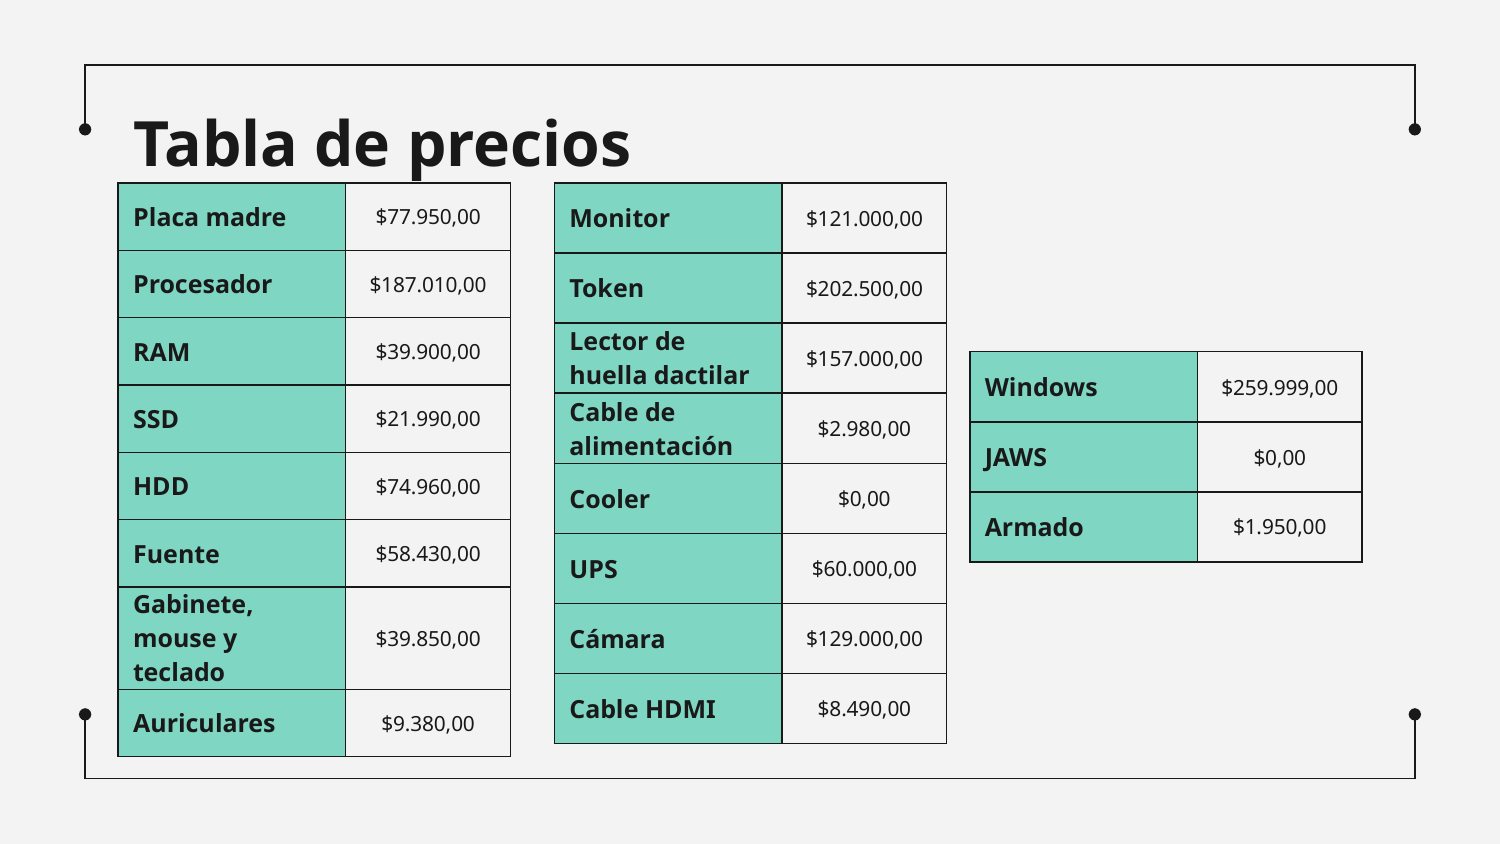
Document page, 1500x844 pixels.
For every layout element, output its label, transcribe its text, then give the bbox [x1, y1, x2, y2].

table_cell RAM [119, 318, 345, 384]
table_header $121.000,00 [783, 184, 946, 252]
table_cell $39.850,00 [346, 588, 510, 689]
table_cell $74.960,00 [346, 453, 510, 519]
table_cell $9.380,00 [346, 690, 510, 756]
table_cell UPS [555, 534, 781, 603]
table_cell $1.950,00 [1198, 493, 1361, 561]
table_cell Cable de alimentación [555, 394, 781, 463]
title Tabla de precios [118, 88, 1383, 183]
table_cell Gabinete, mouse y teclado [119, 588, 345, 689]
table_cell HDD [119, 453, 345, 519]
table_cell SSD [119, 386, 345, 452]
table_cell $187.010,00 [346, 251, 510, 317]
table_header Windows [971, 352, 1197, 421]
table_cell $0,00 [783, 464, 946, 533]
table_cell Cable HDMI [555, 674, 781, 743]
table_cell $202.500,00 [783, 254, 946, 322]
table_cell $21.990,00 [346, 386, 510, 452]
table_cell $129.000,00 [783, 604, 946, 673]
table_cell Armado [971, 493, 1197, 561]
table_cell Lector de huella dactilar [555, 324, 781, 392]
table_cell JAWS [971, 423, 1197, 491]
table_cell $0,00 [1198, 423, 1361, 491]
table_header $77.950,00 [346, 184, 510, 250]
table_cell $58.430,00 [346, 520, 510, 586]
table_cell $8.490,00 [783, 674, 946, 743]
table_header Placa madre [119, 184, 345, 250]
table_header $259.999,00 [1198, 352, 1361, 421]
table_cell Token [555, 254, 781, 322]
table_cell $2.980,00 [783, 394, 946, 463]
table_cell $157.000,00 [783, 324, 946, 392]
table_cell Cooler [555, 464, 781, 533]
table_cell $39.900,00 [346, 318, 510, 384]
table_cell Fuente [119, 520, 345, 586]
table_cell Procesador [119, 251, 345, 317]
table_header Monitor [555, 184, 781, 252]
table_cell Auriculares [119, 690, 345, 756]
table_cell Cámara [555, 604, 781, 673]
table_cell $60.000,00 [783, 534, 946, 603]
